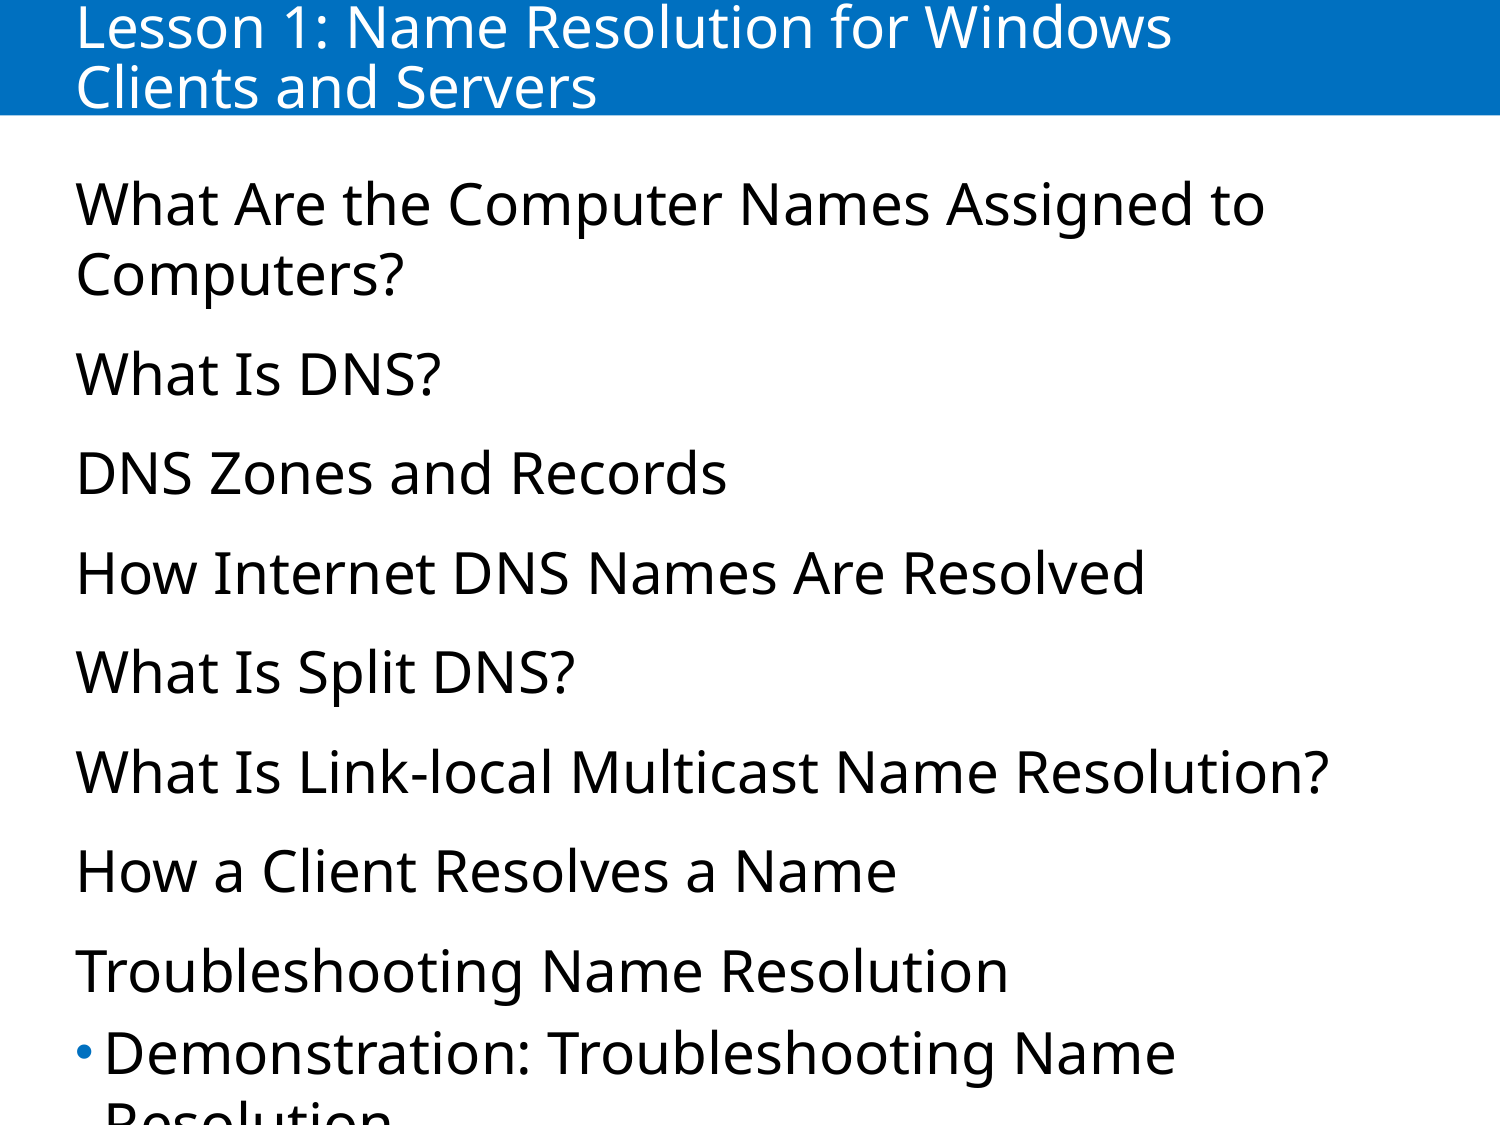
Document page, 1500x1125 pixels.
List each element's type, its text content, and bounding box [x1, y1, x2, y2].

list What Are the Computer Names Assigned to Computers? What Is DNS? DNS Zones and Records How Internet DNS Names Are Resolved What Is Split DNS? What Is Link-local Multicast Name Resolution? How a Client Resolves a Name Troubleshooting Name Resolution Demonstration: Troubleshooting Name Resolution [74, 167, 1408, 1013]
title Lesson 1: Name Resolution for Windows Clients and Servers [75, 0, 1351, 122]
